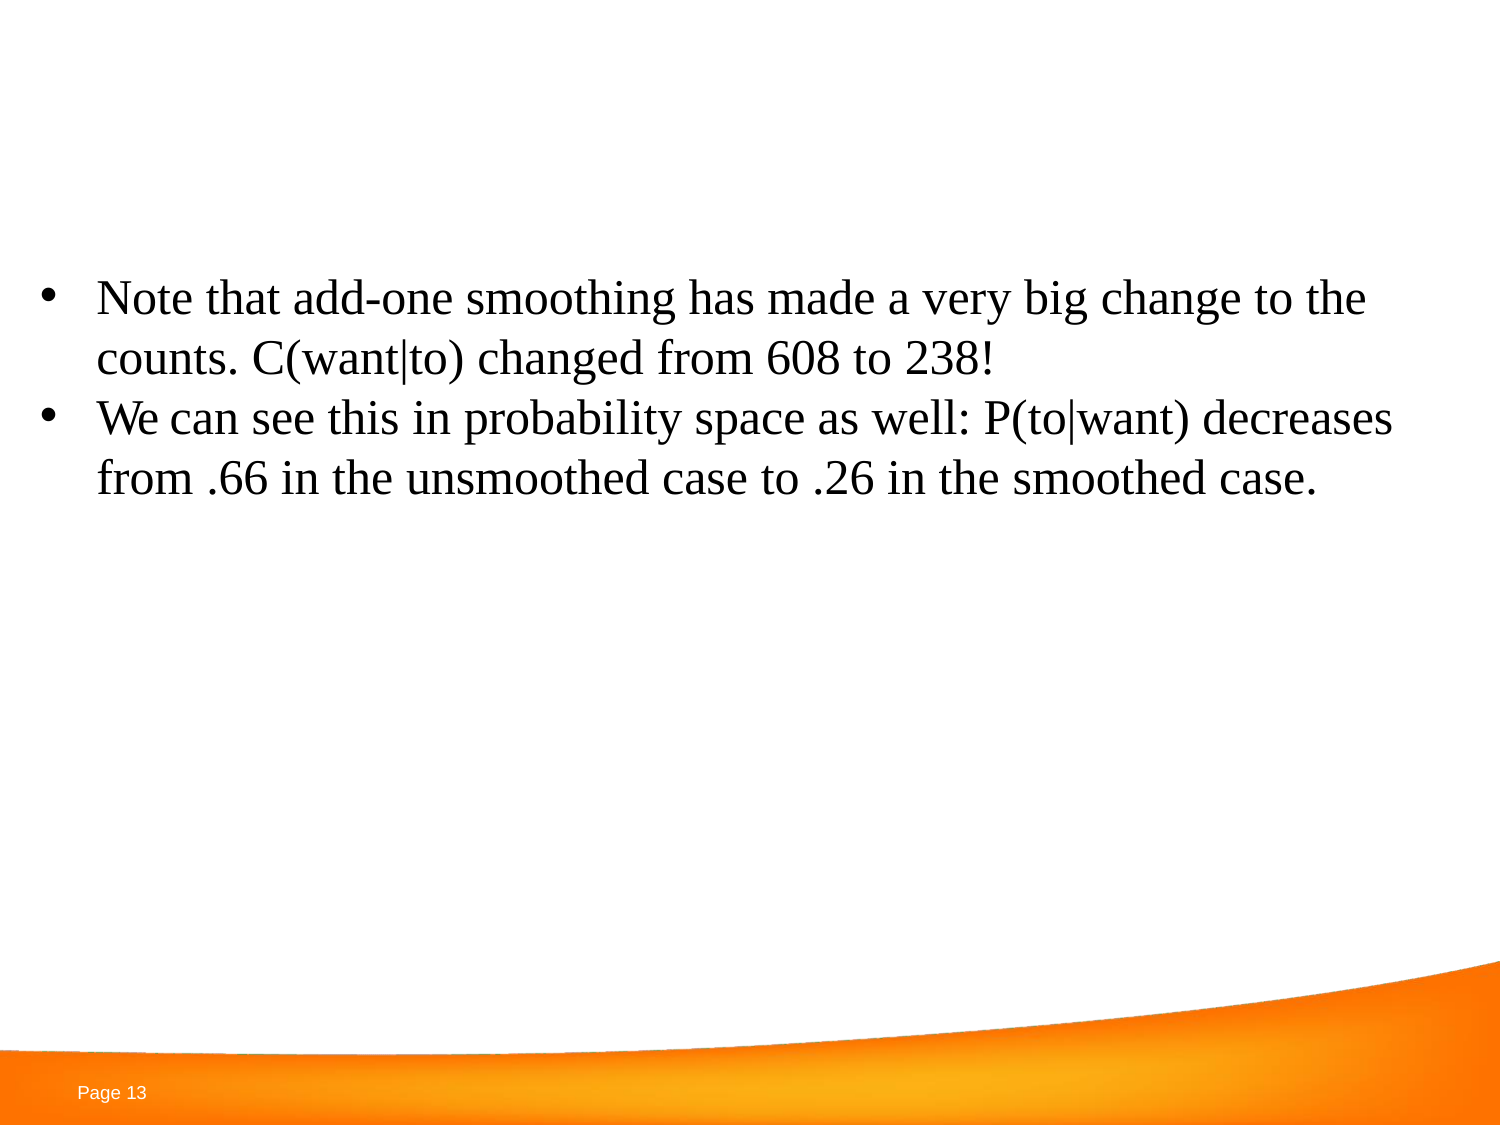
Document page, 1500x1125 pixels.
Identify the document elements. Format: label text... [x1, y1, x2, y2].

text_box Note that add-one smoothing has made a very big change to the counts. C(want|to) changed from 608 to 238! We can see this in probability space as well: P(to|want) decreases from .66 in the unsmoothed case to .26 in the smoothed case. [37, 262, 1438, 505]
picture [0, 961, 1500, 1125]
slide_number Page 13 [75, 1080, 152, 1125]
